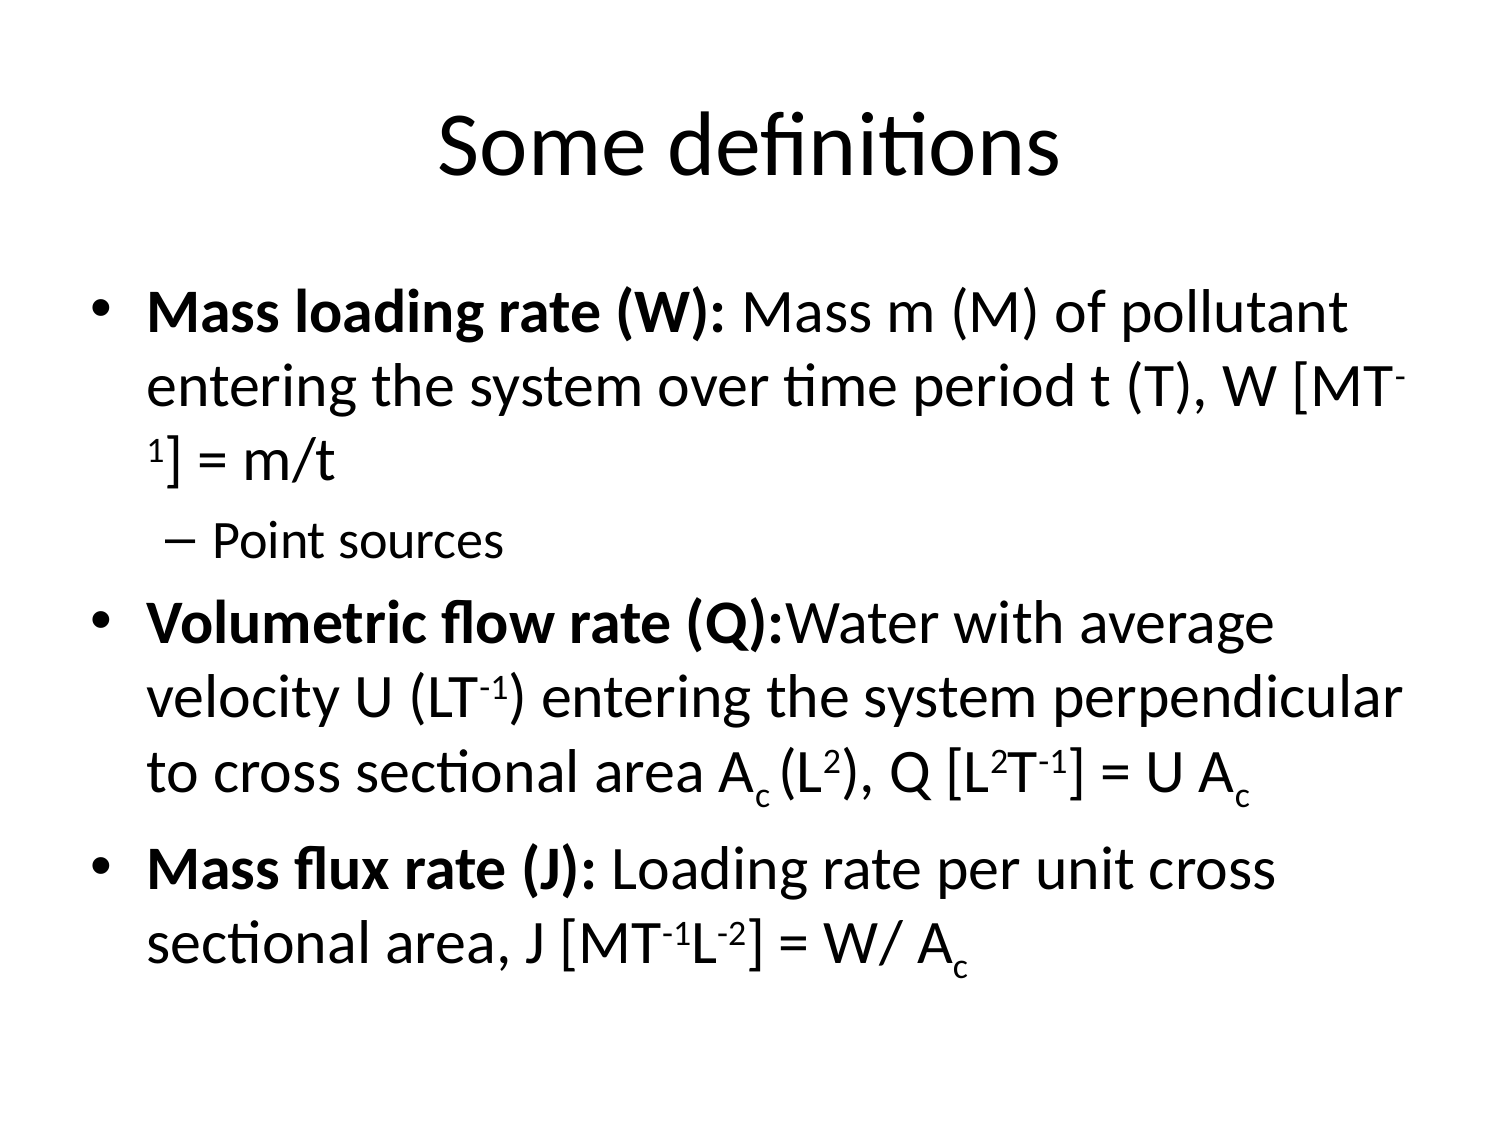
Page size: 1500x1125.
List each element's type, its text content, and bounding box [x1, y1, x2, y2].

title Some definitions [75, 45, 1425, 233]
